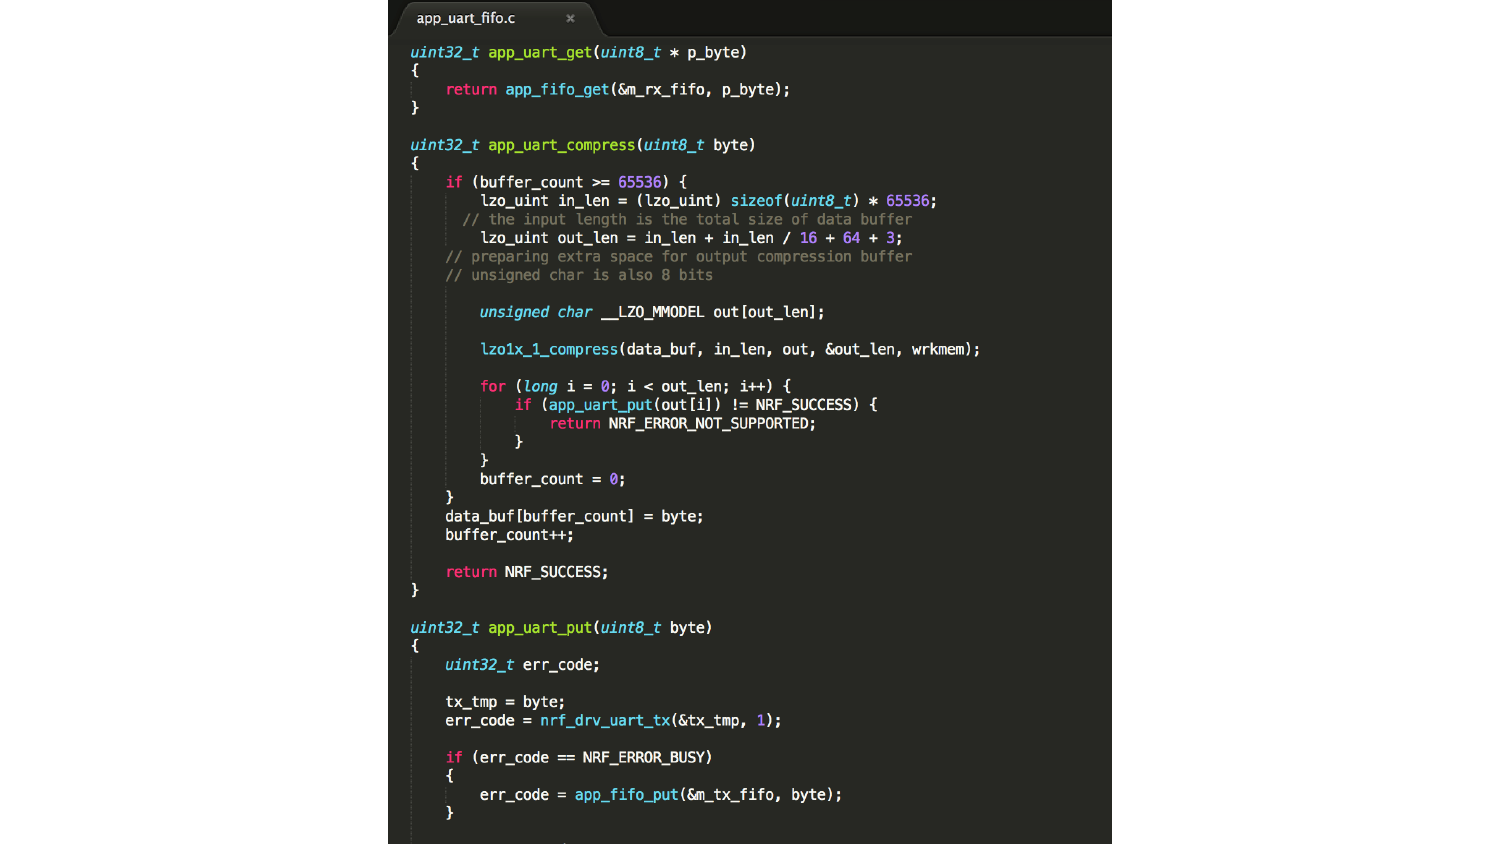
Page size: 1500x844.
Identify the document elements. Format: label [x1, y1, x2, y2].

picture [387, 0, 1113, 844]
